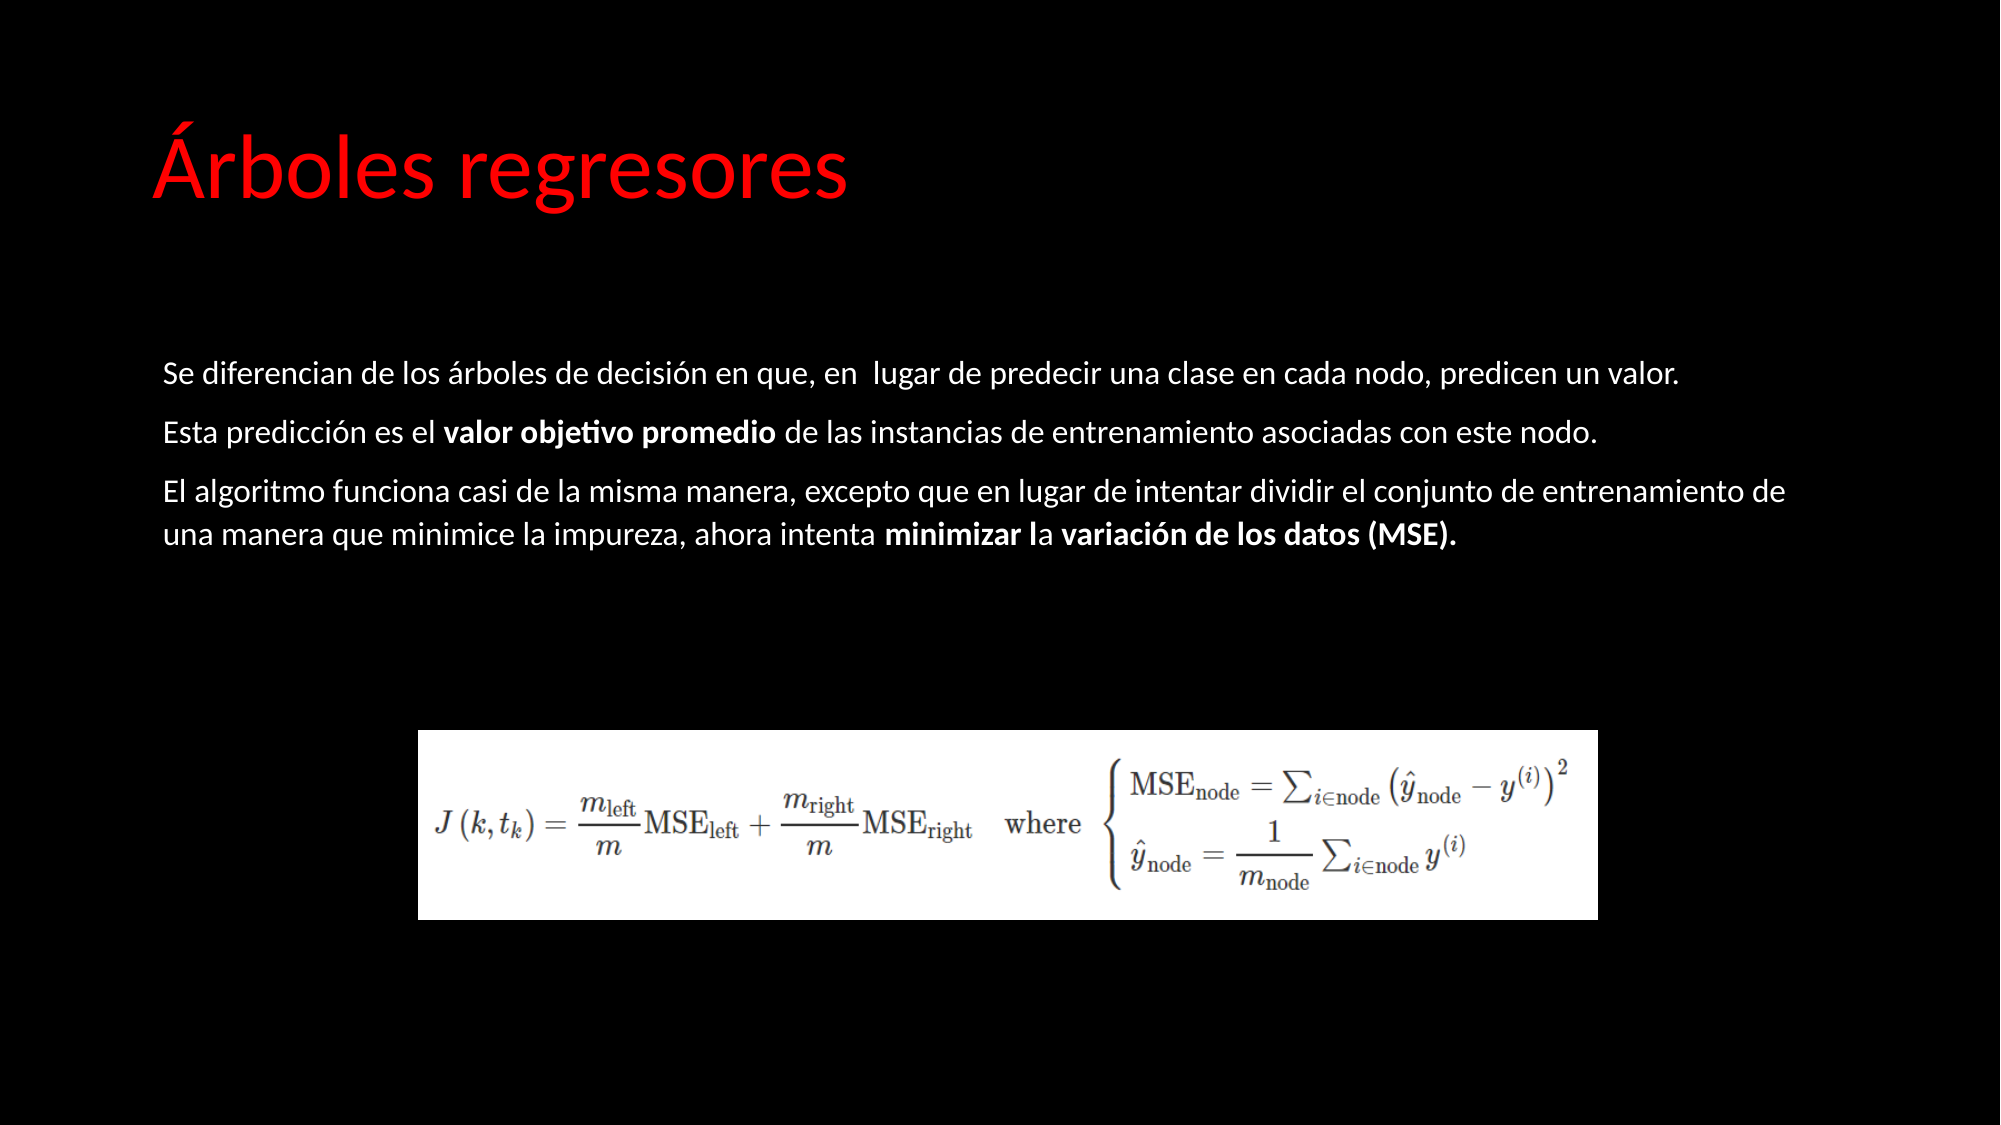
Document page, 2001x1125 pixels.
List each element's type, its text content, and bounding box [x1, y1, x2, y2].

text_box Se diferencian de los árboles de decisión en que, en lugar de predecir una clase en cada nodo, predicen un valor. Esta predicción es el valor objetivo promedio de las instancias de entrenamiento asociadas con este nodo. El algoritmo funciona casi de la misma manera, excepto que en lugar de intentar dividir el conjunto de entrenamiento de una manera que minimice la impureza, ahora intenta minimizar la variación de los datos (MSE). [100, 333, 1826, 700]
picture [418, 730, 1599, 920]
title Árboles regresores [137, 59, 1863, 278]
